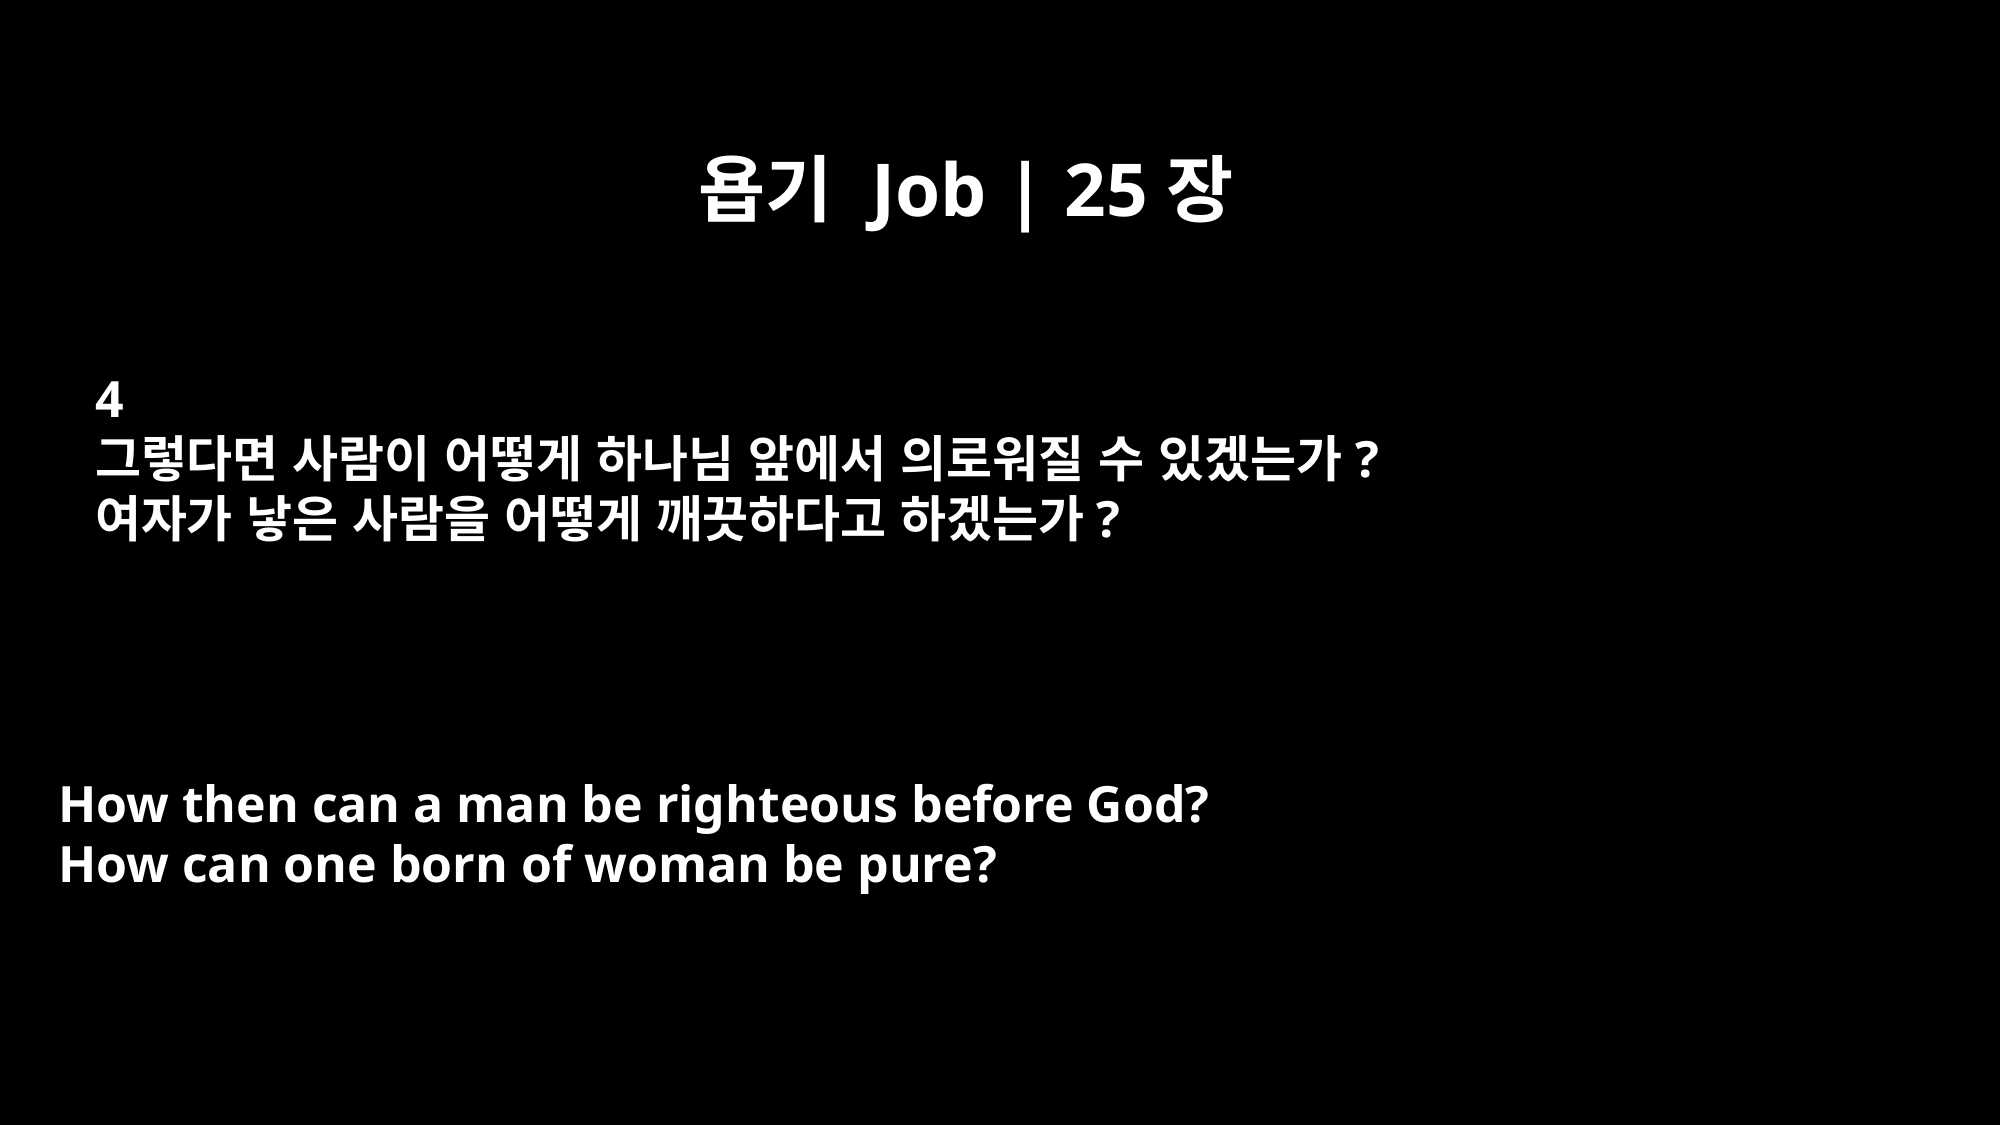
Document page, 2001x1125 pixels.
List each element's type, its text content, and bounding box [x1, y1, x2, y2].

text_box How then can a man be righteous before God? How can one born of woman be pure? [43, 764, 1238, 900]
text_box 4 그렇다면 사람이 어떻게 하나님 앞에서 의로워질 수 있겠는가? 여자가 낳은 사람을 어떻게 깨끗하다고 하겠는가? [80, 359, 1407, 555]
text_box 욥기 Job | 25장 [683, 136, 1249, 239]
